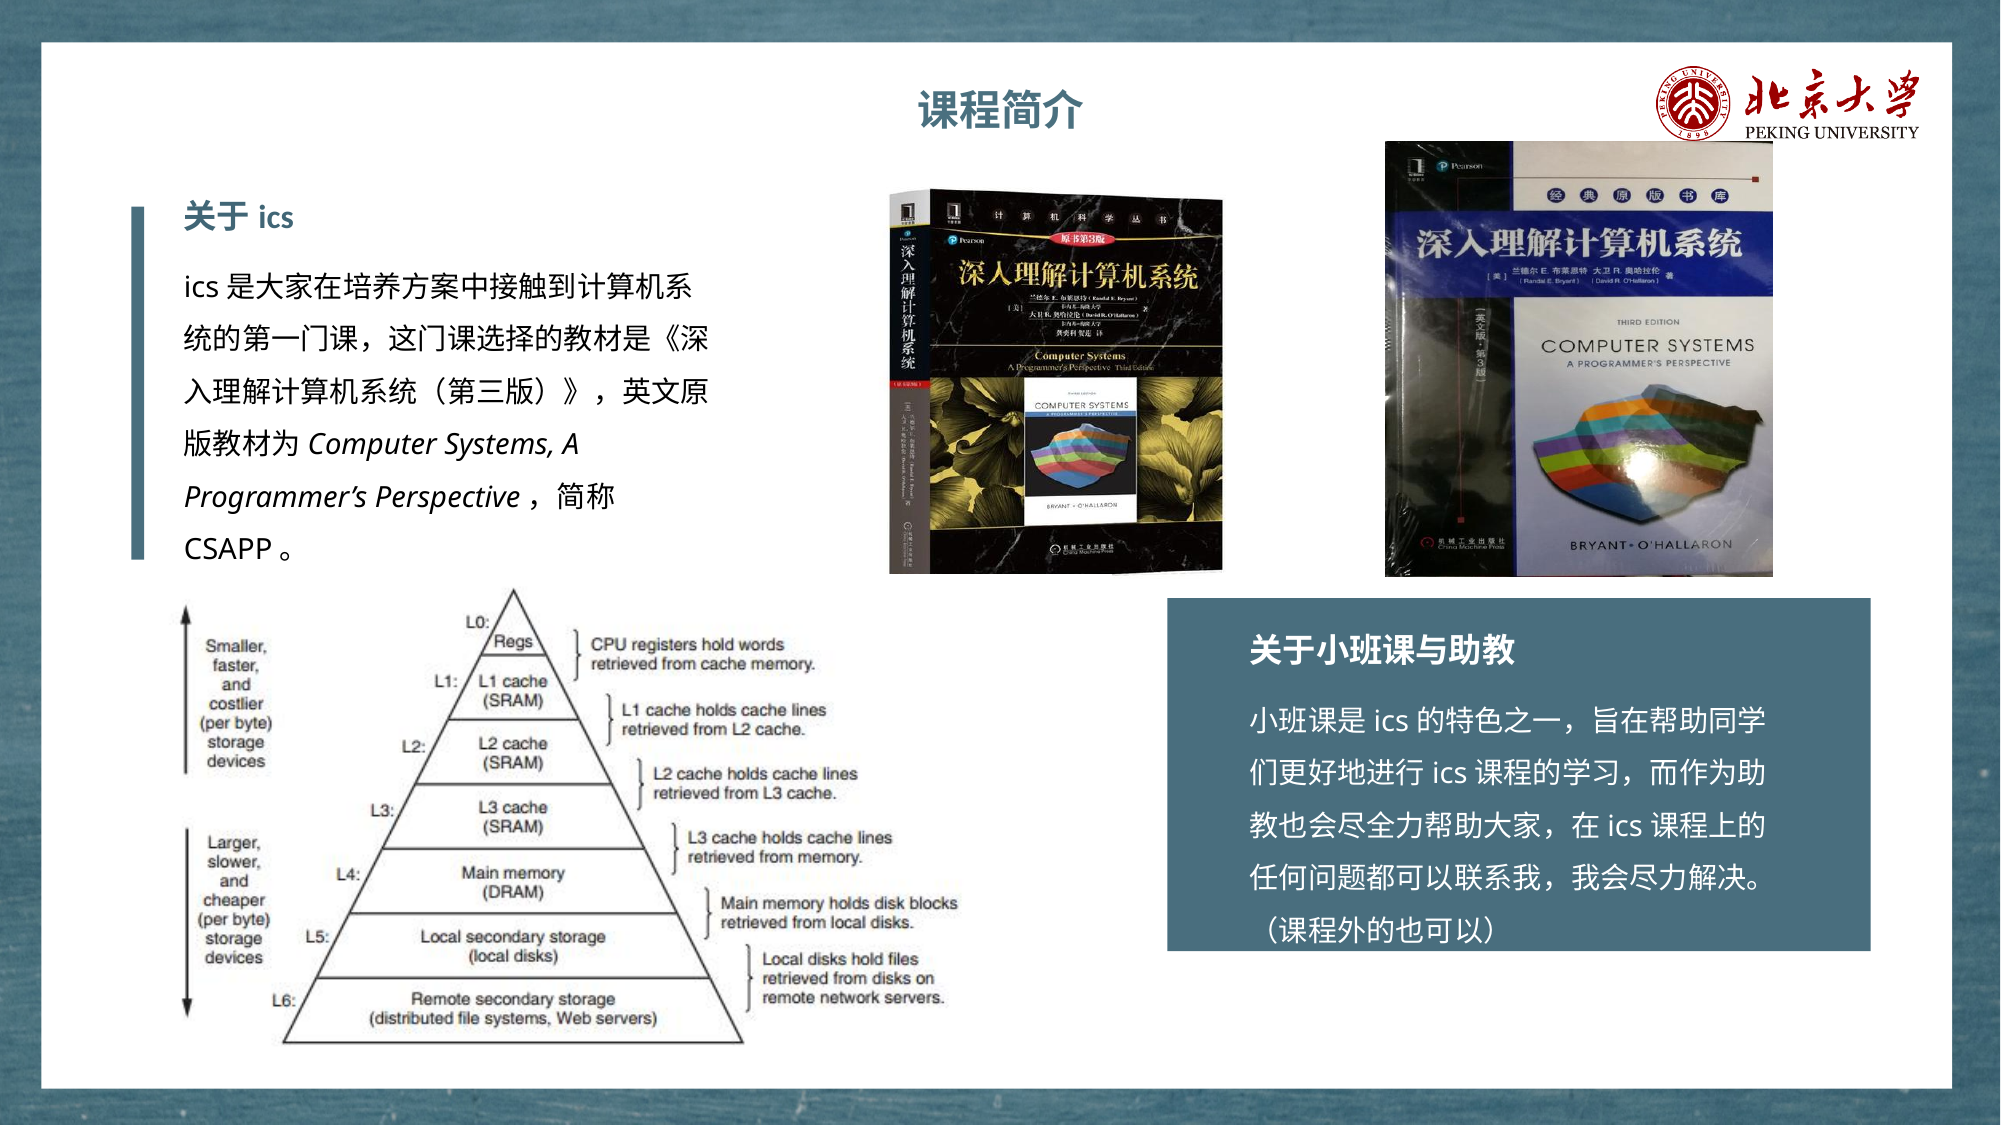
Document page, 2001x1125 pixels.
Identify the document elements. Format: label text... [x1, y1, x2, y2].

text_box [40, 41, 1953, 1090]
text_box 课程简介 [767, 76, 1235, 141]
text_box [1166, 597, 1872, 952]
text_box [1234, 622, 1795, 958]
picture [0, 0, 2001, 1125]
text_box [130, 205, 145, 561]
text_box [168, 187, 729, 574]
